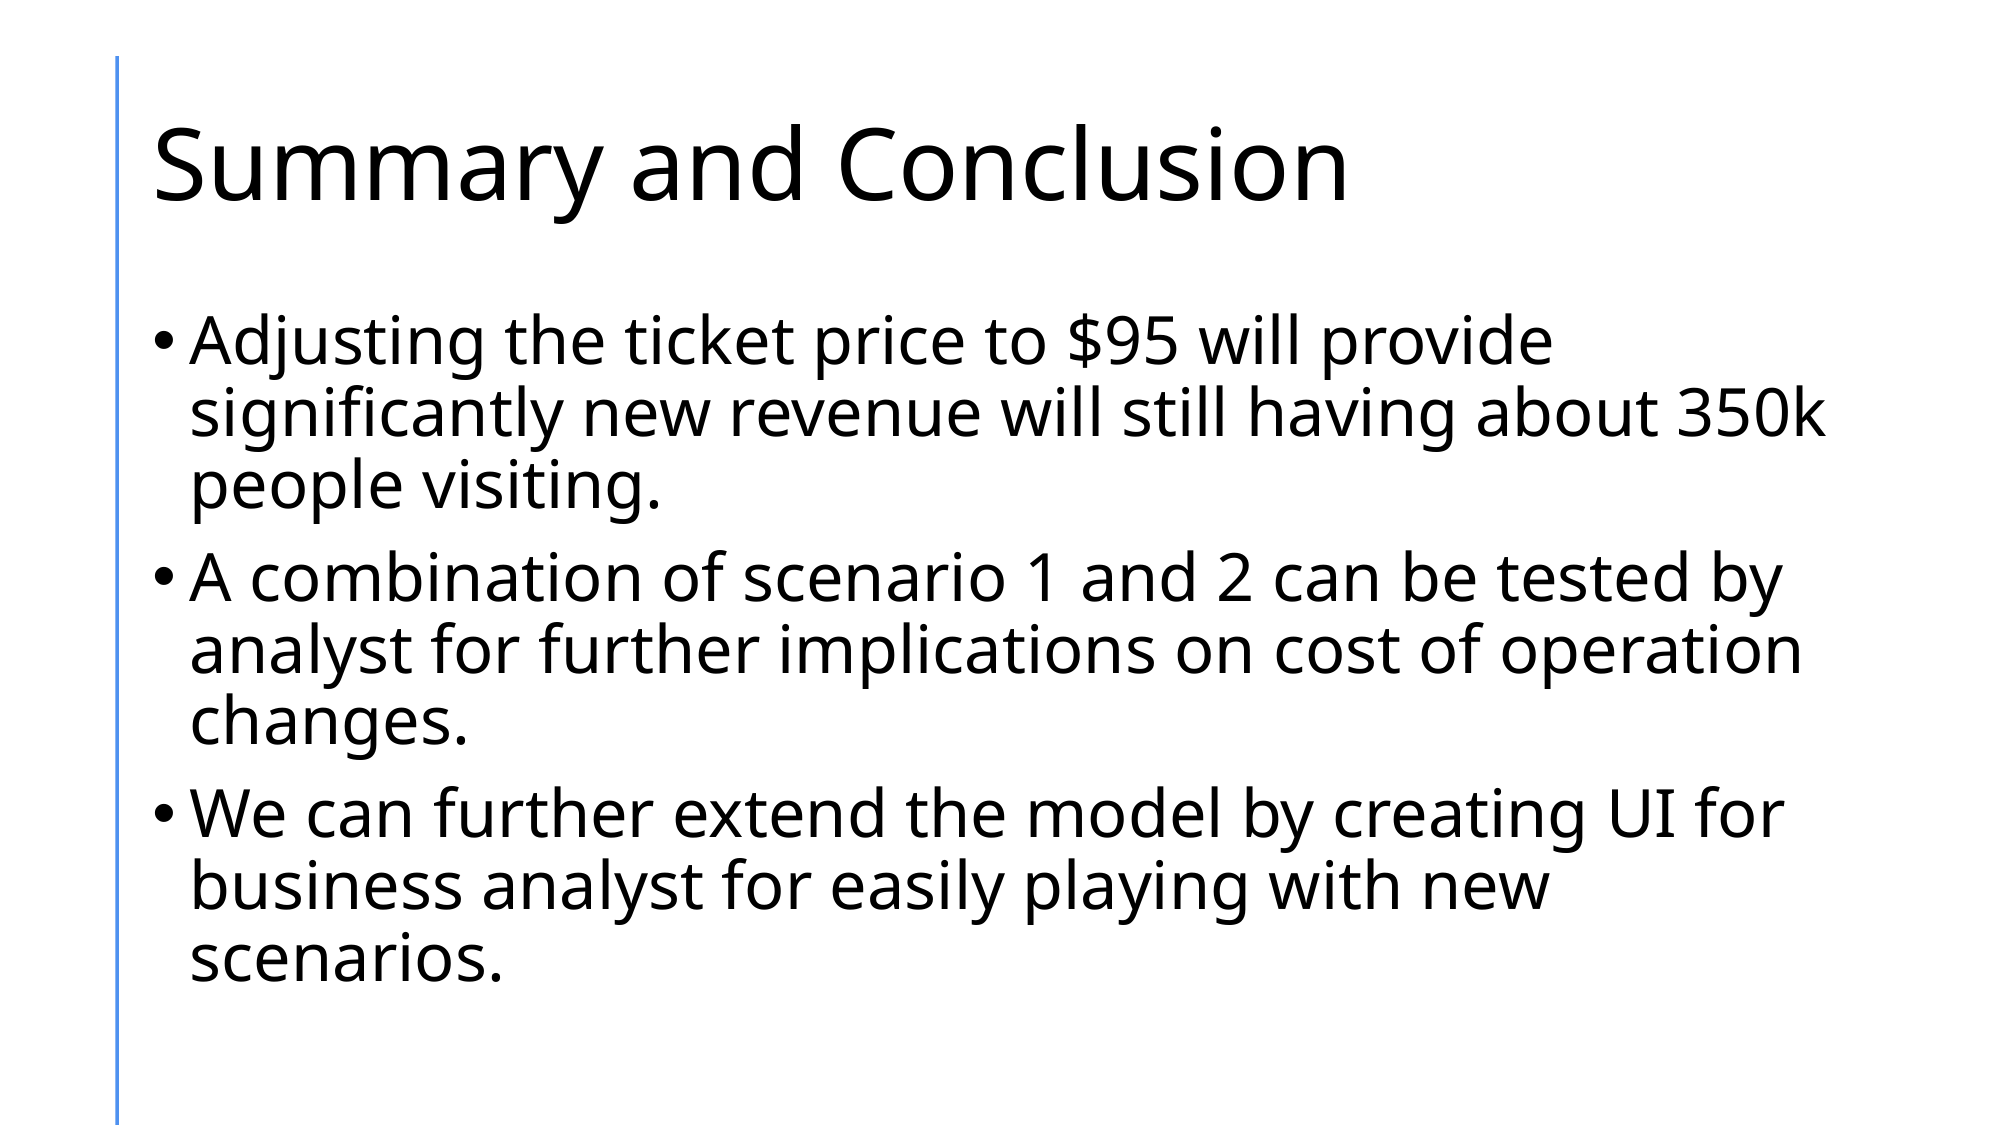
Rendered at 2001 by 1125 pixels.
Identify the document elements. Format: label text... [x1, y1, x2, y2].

title Summary and Conclusion [137, 59, 1863, 278]
list Adjusting the ticket price to $95 will provide significantly new revenue will still having about 350k people visiting. A combination of scenario 1 and 2 can be tested by analyst for further implications on cost of operation changes. We can further extend the model by creating UI for business analyst for easily playing with new scenarios. [137, 299, 1863, 1014]
